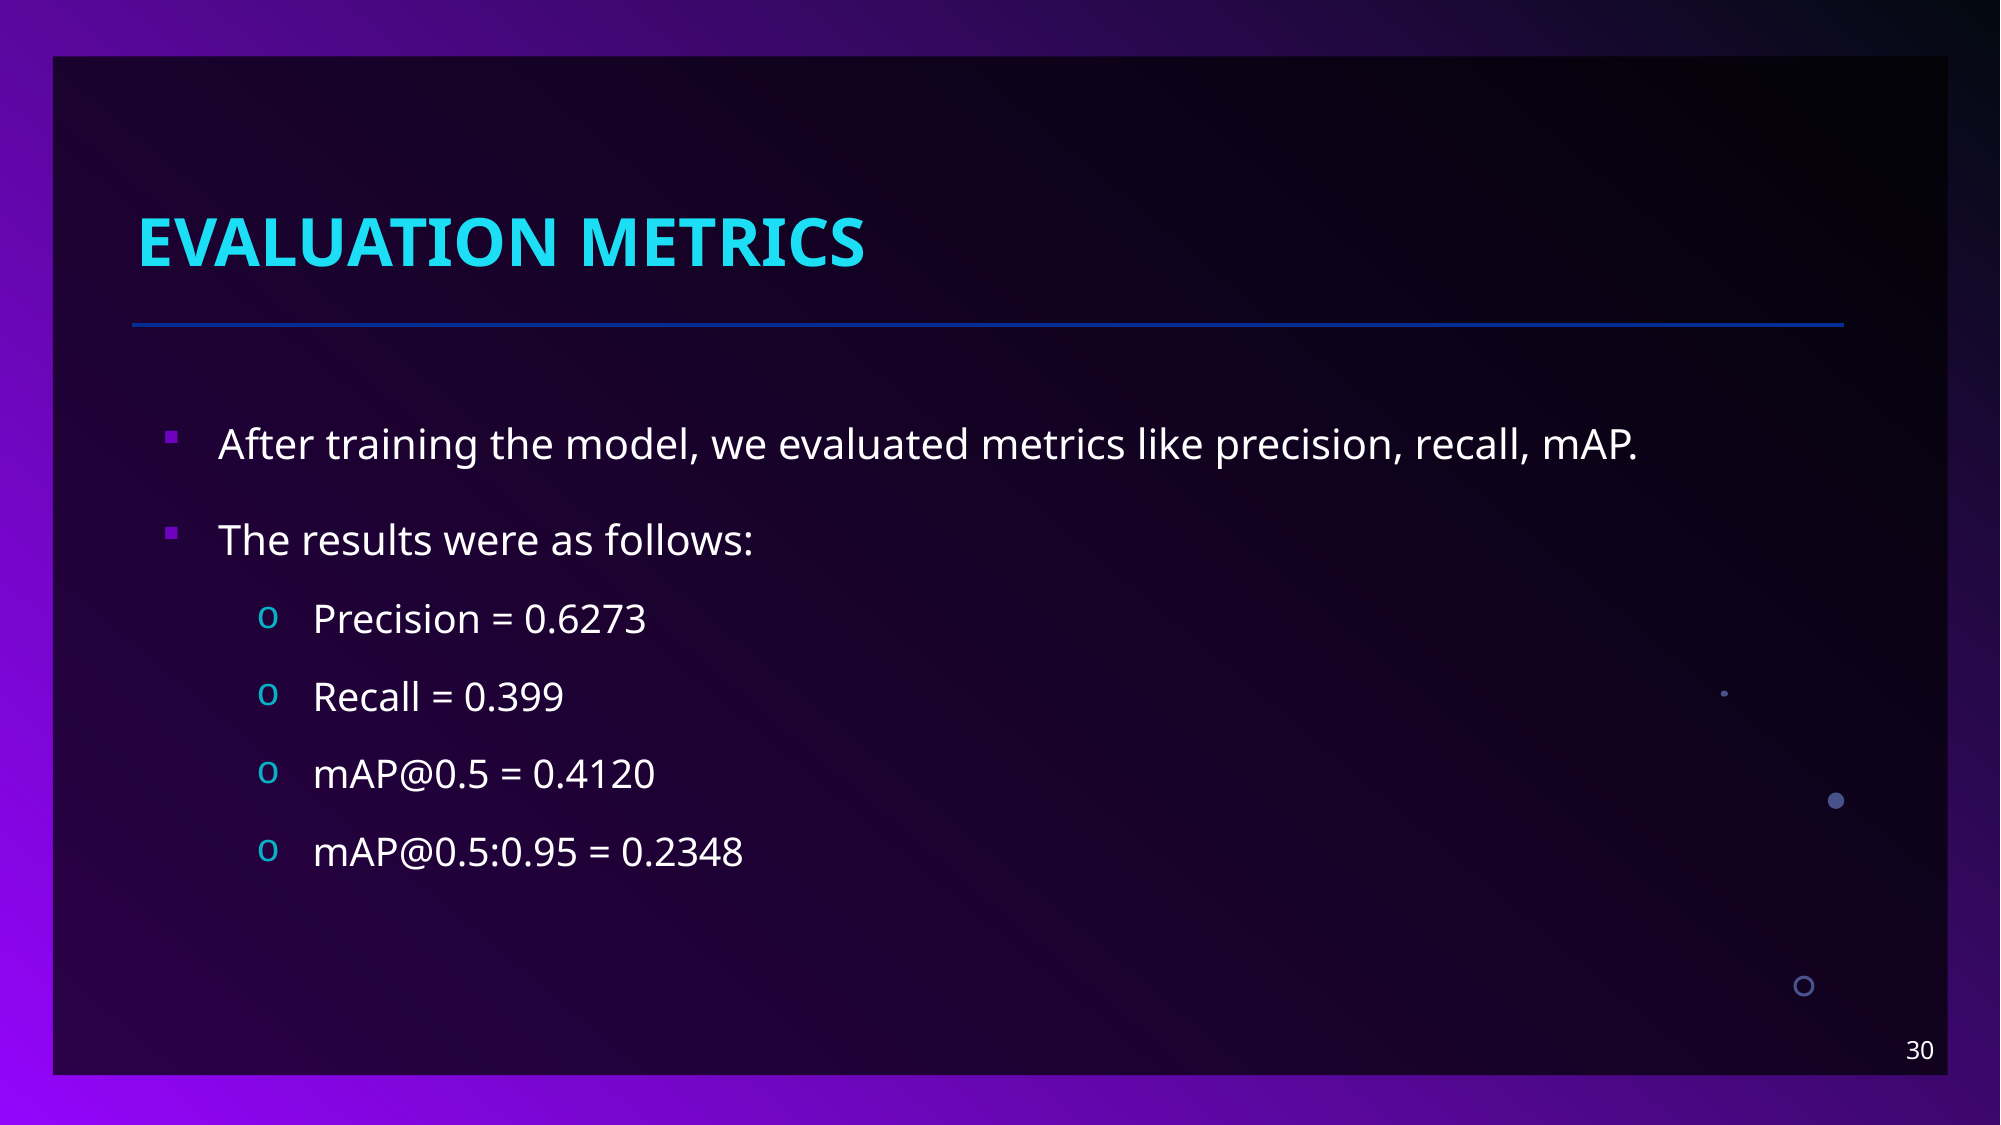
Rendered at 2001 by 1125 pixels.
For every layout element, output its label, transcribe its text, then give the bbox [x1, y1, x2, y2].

list After training the model, we evaluated metrics like precision, recall, mAP. The results were as follows: Precision = 0.6273 Recall = 0.399 mAP@0.5 = 0.4120 mAP@0.5:0.95 = 0.2348 [146, 385, 1809, 1002]
title Evaluation metrics [121, 70, 1845, 289]
slide_number 30 [1499, 1021, 1950, 1082]
